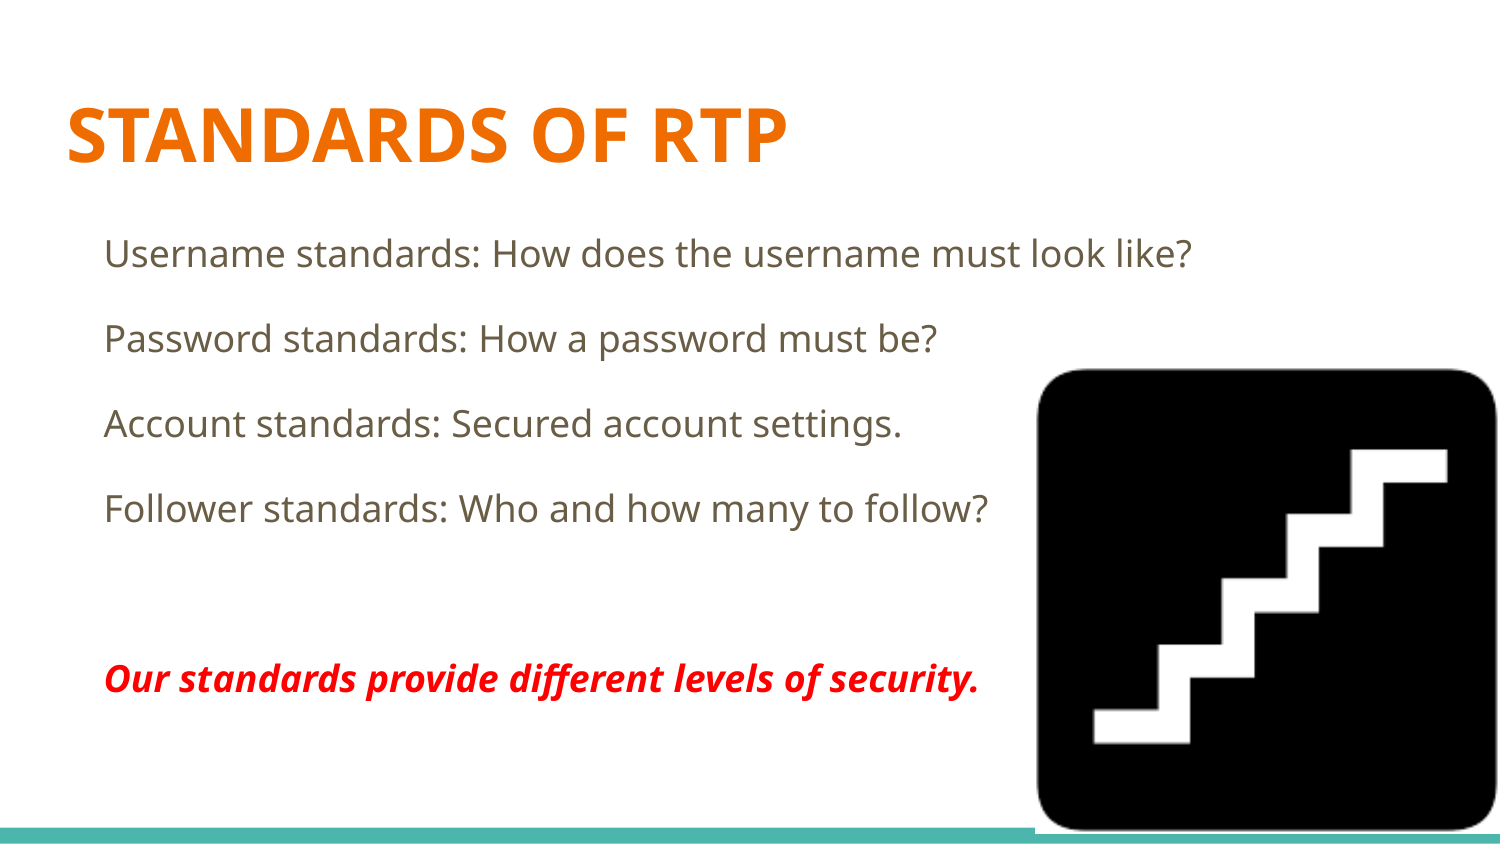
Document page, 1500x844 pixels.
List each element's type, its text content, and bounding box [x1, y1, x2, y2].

picture [1035, 367, 1500, 835]
title STANDARDS OF RTP [51, 72, 1449, 189]
list Username standards: How does the username must look like? Password standards: How a password must be? Account standards: Secured account settings. Follower standards: Who and how many to follow? Our standards provide different levels of security. [51, 207, 1449, 750]
